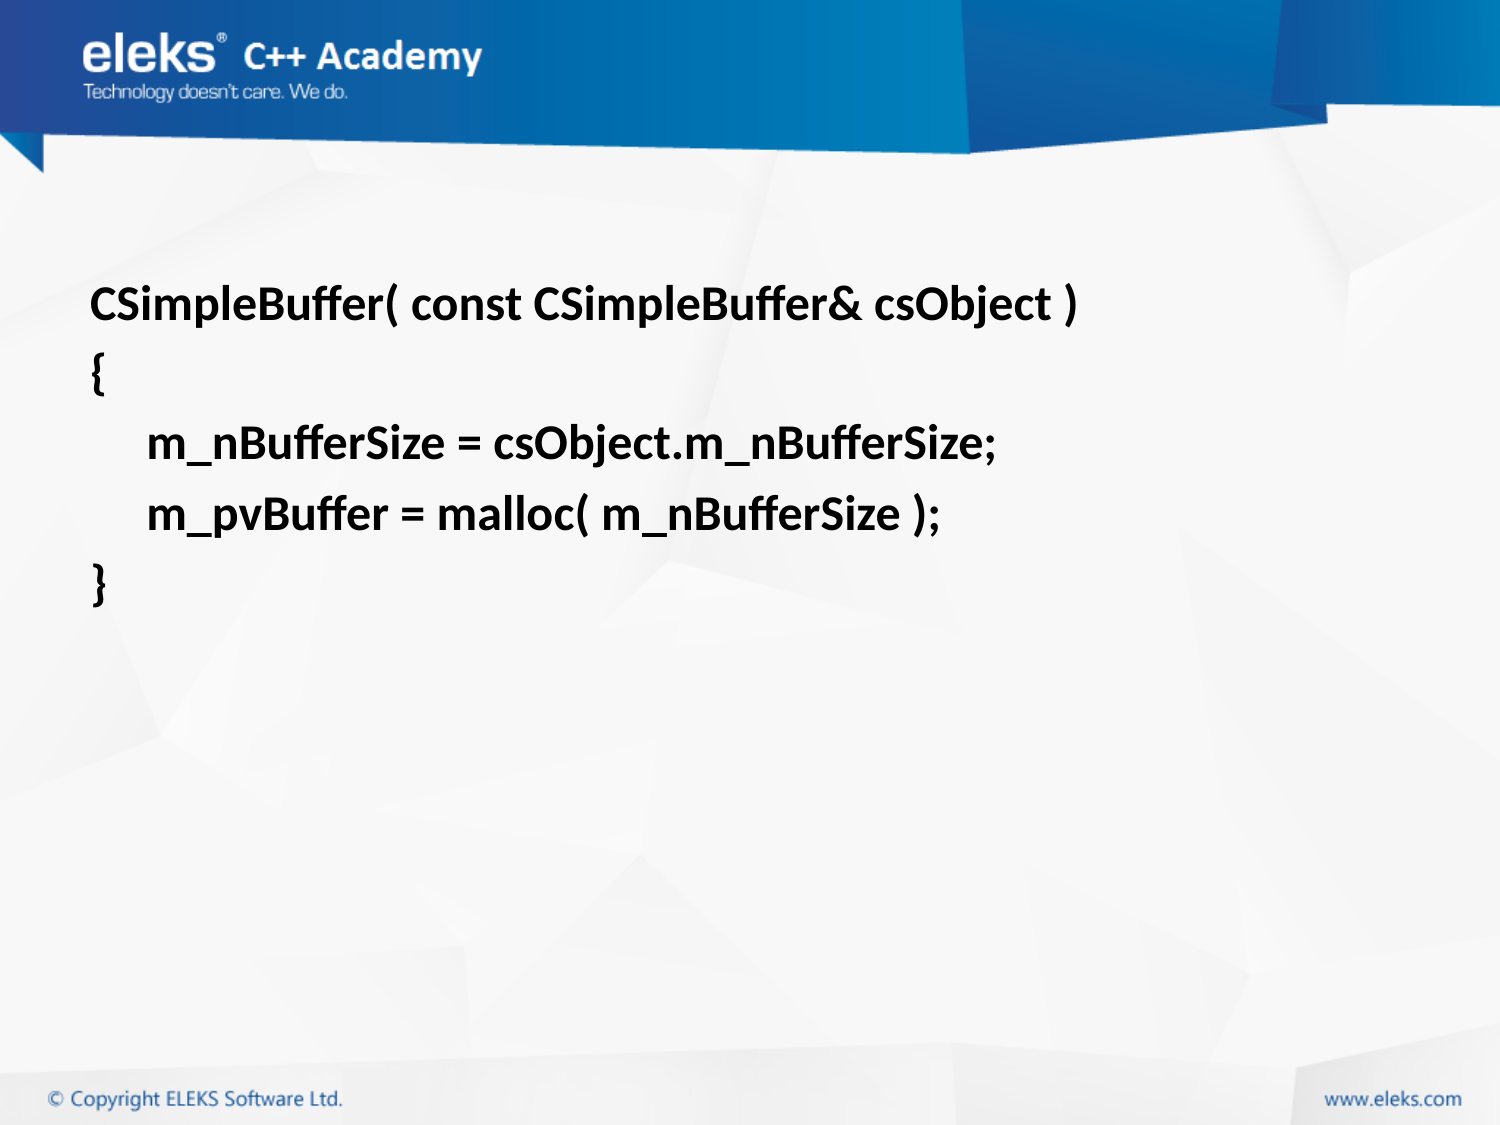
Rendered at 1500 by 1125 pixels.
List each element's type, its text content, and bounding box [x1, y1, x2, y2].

picture [0, 0, 1500, 1125]
list CSimpleBuffer( const CSimpleBuffer& csObject ) { m_nBufferSize = csObject.m_nBufferSize; m_pvBuffer = malloc( m_nBufferSize ); } [75, 262, 1425, 1005]
